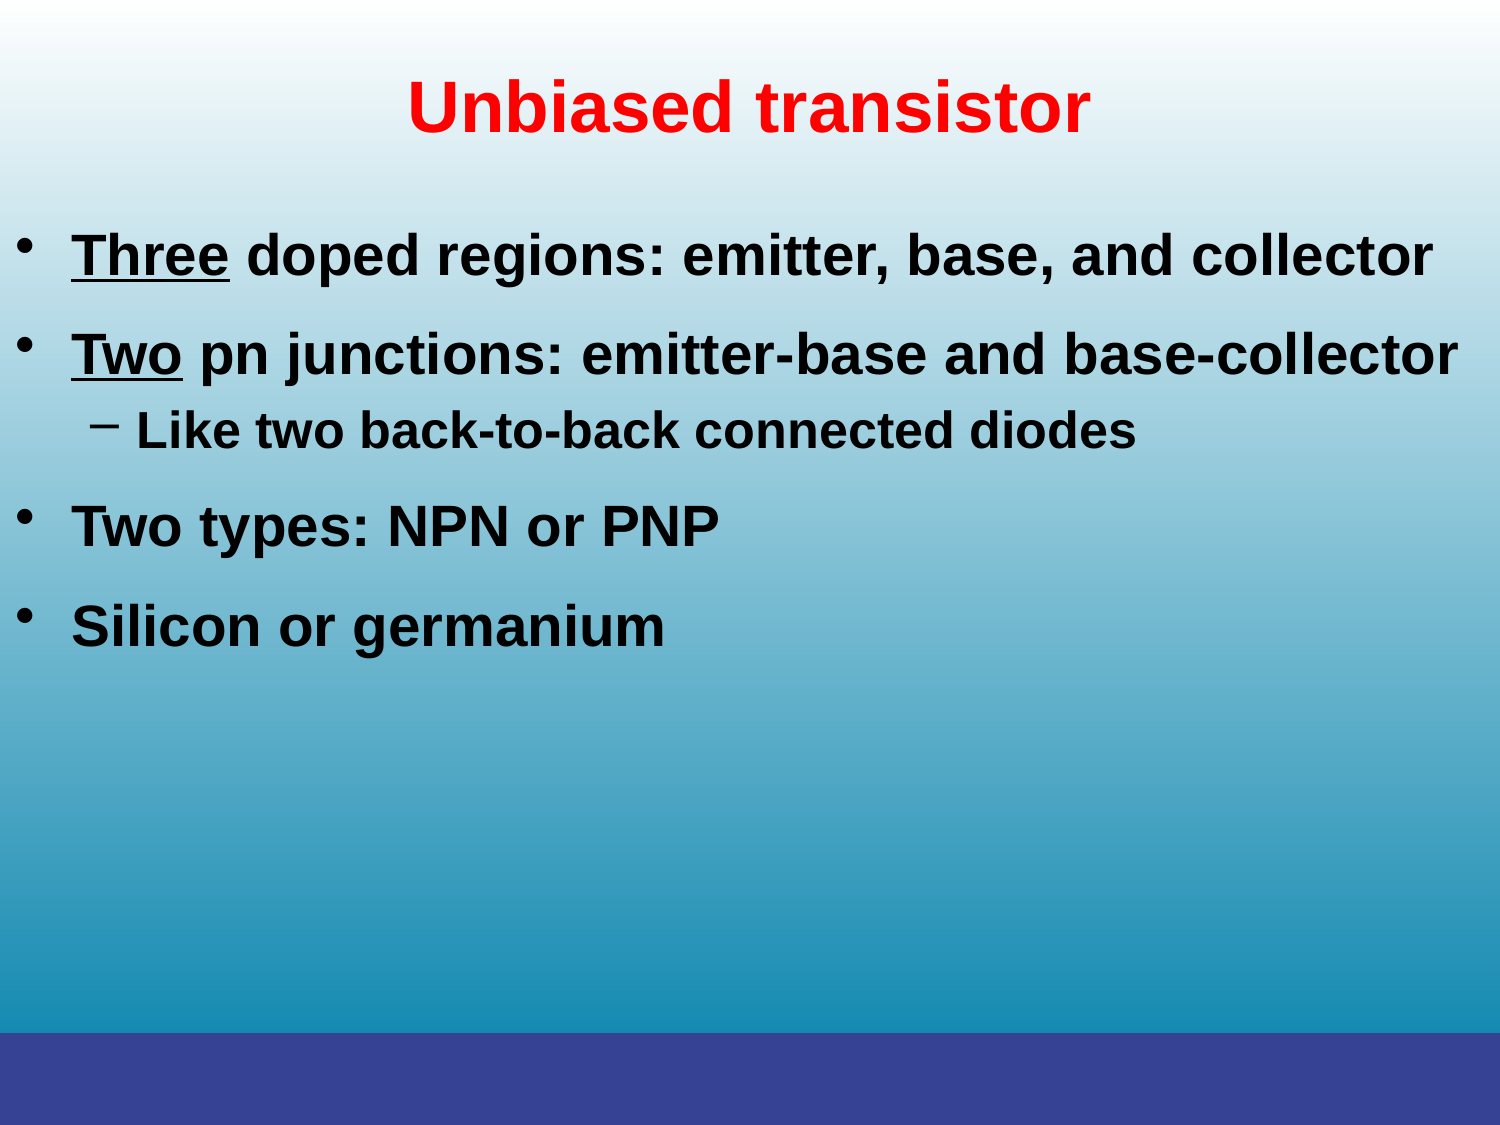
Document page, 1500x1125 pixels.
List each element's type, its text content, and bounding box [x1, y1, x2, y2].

list Three doped regions: emitter, base, and collector Two pn junctions: emitter-base and base-collector Like two back-to-back connected diodes Two types: NPN or PNP Silicon or germanium [0, 209, 1500, 1022]
title Unbiased transistor [75, 45, 1425, 163]
picture [0, 1033, 1500, 1125]
